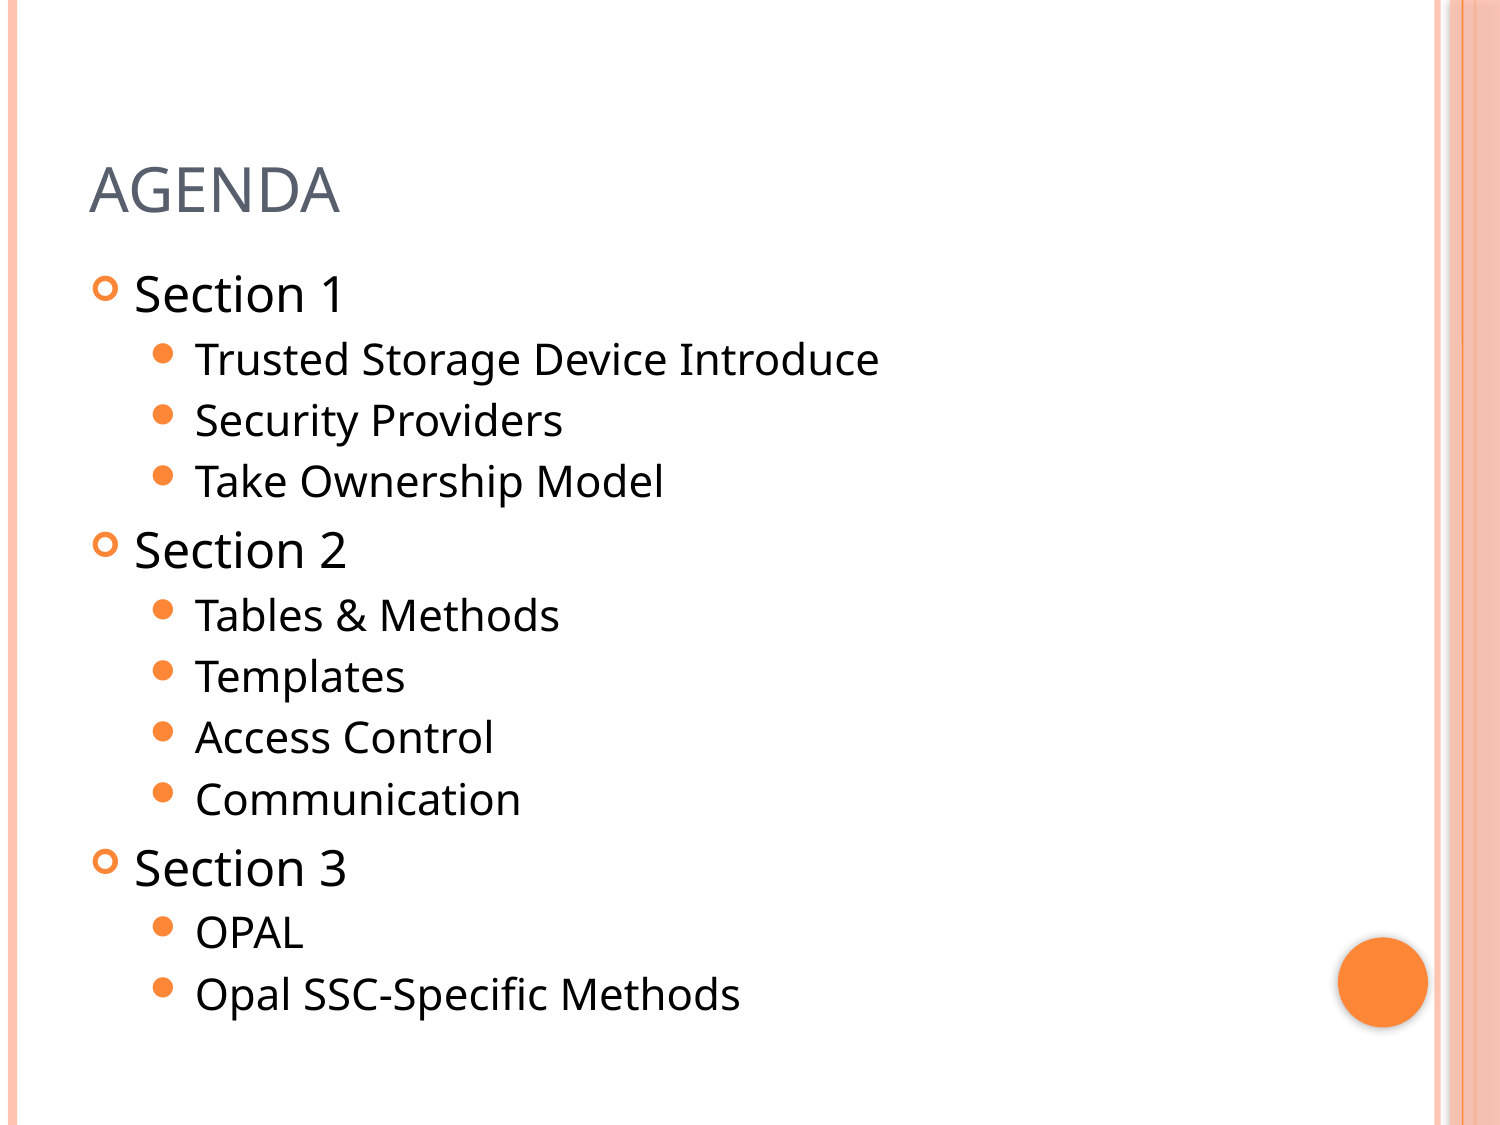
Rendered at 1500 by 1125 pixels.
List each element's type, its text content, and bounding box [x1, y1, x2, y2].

title Agenda [75, 45, 1300, 233]
list Section 1 Trusted Storage Device Introduce Security Providers Take Ownership Model Section 2 Tables & Methods Templates Access Control Communication Section 3 OPAL Opal SSC-Specific Methods [75, 255, 1300, 1055]
